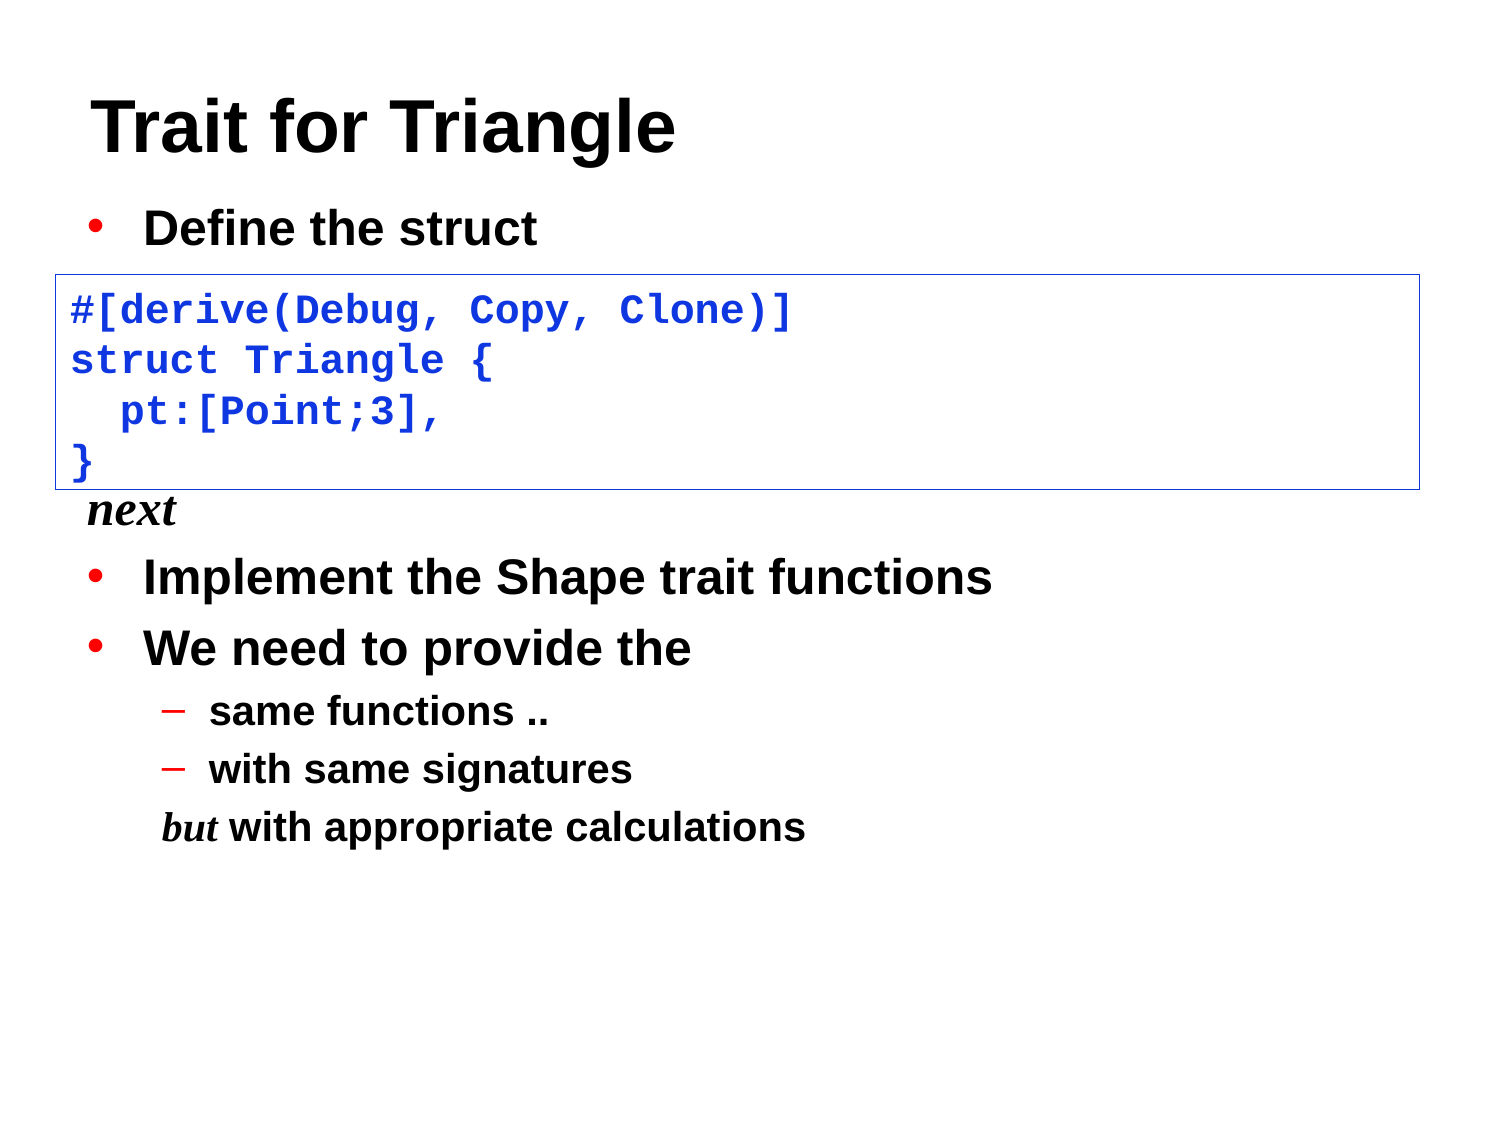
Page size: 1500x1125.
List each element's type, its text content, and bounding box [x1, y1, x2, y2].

title Trait for Triangle [74, 44, 1424, 187]
list Define the struct next Implement the Shape trait functions We need to provide the same functions .. with same signatures but with appropriate calculations For the Shape trait Two functions needed Signatures here must match signatures in the Trait definition [62, 187, 1476, 1101]
text_box #[derive(Debug, Copy, Clone)] struct Triangle { pt:[Point;3], } [55, 274, 1420, 490]
